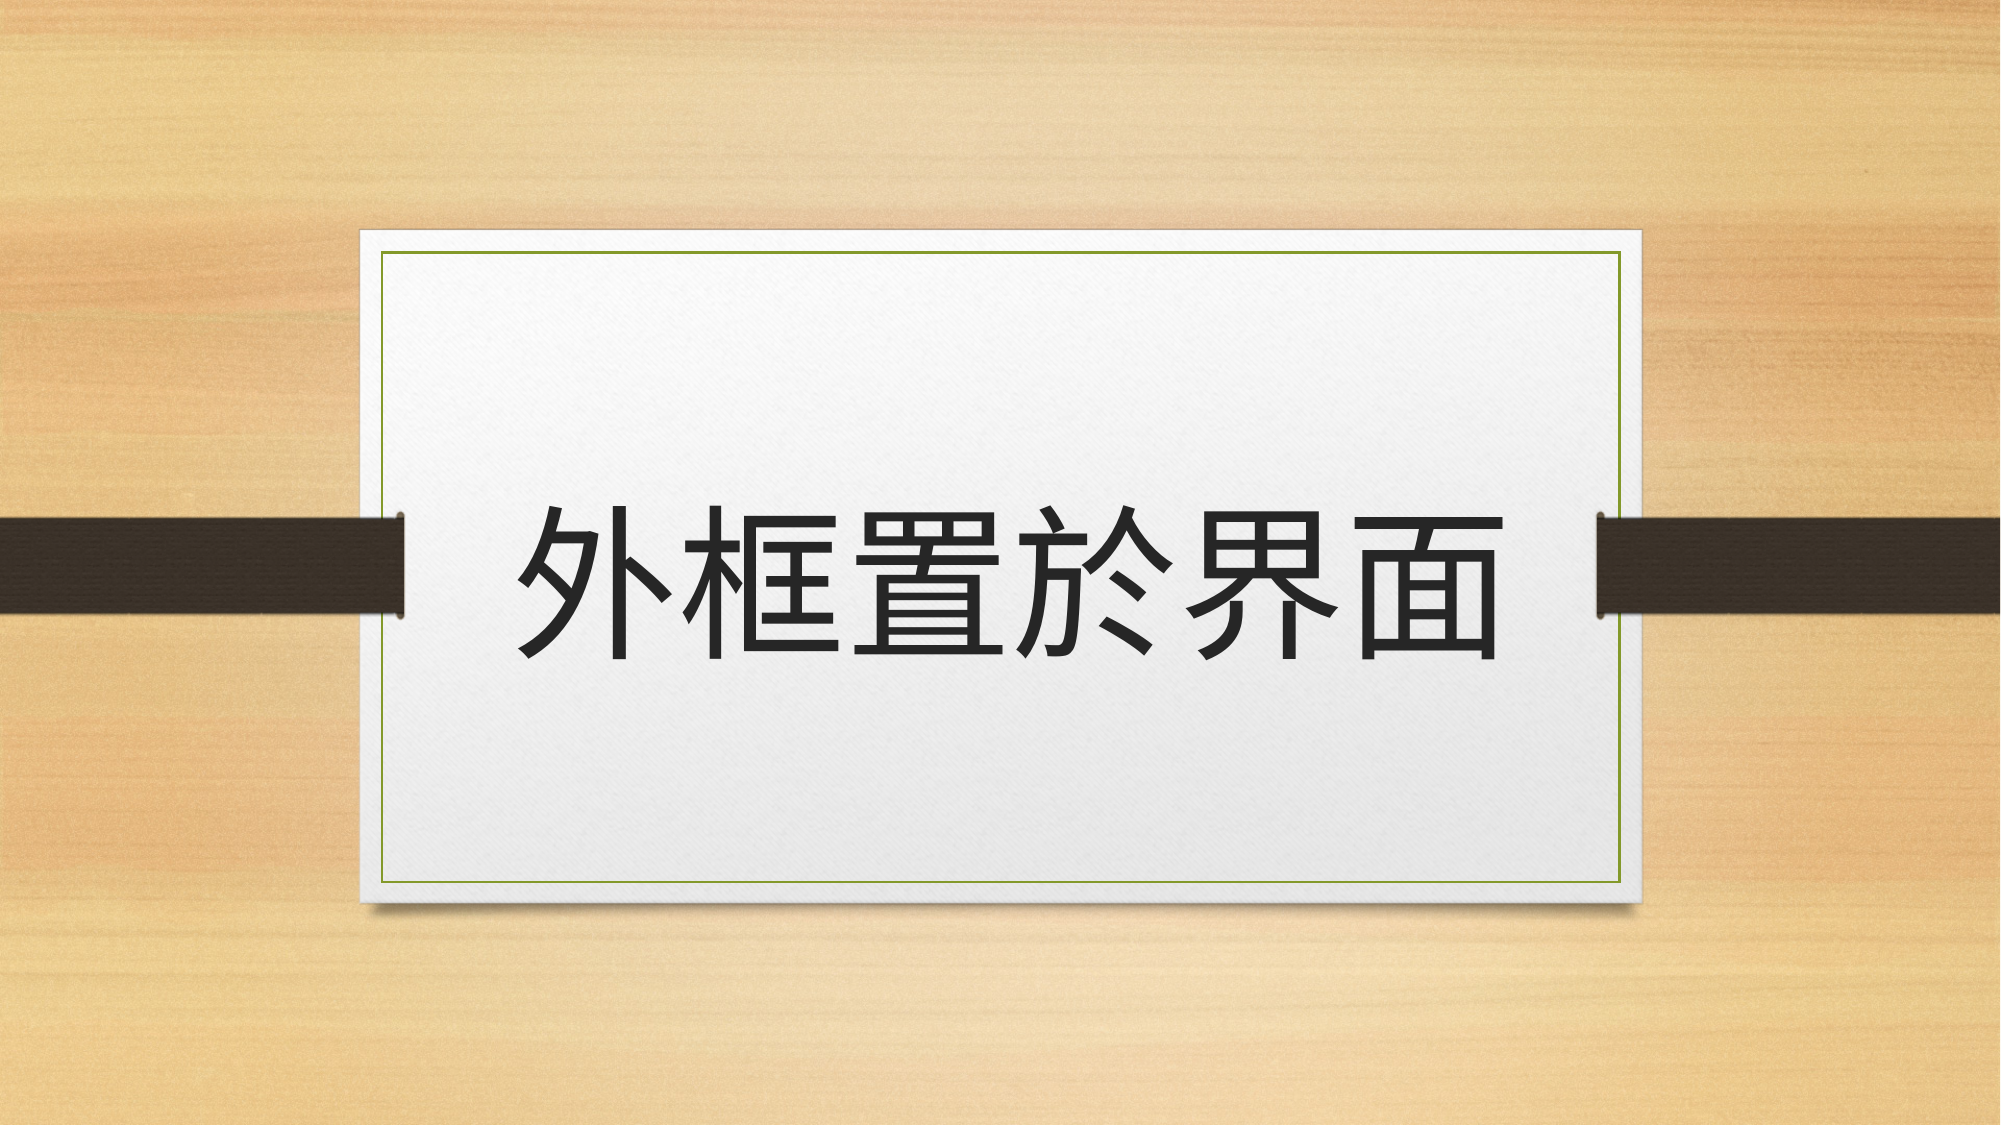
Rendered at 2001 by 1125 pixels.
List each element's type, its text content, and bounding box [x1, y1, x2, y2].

text_box 外框置於界面 [453, 438, 1572, 687]
picture [0, 0, 2001, 1125]
